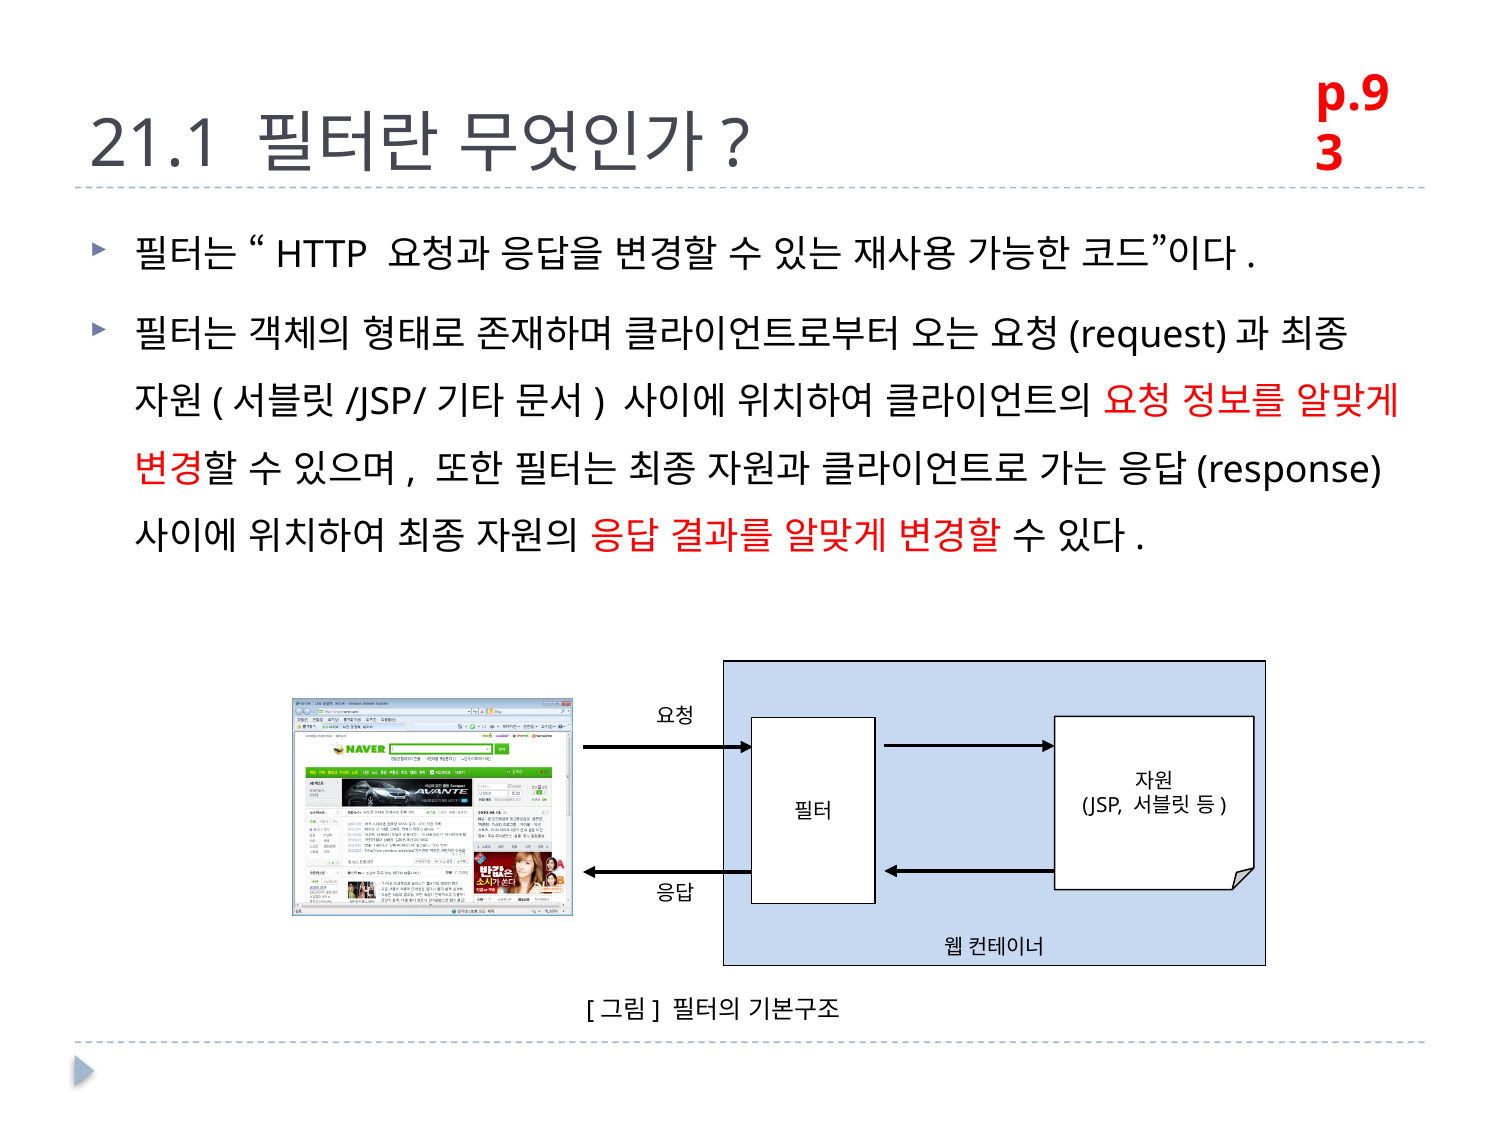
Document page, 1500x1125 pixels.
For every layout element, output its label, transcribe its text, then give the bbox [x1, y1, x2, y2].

text_box 응답 [615, 885, 735, 919]
text_box [그림] 필터의 기본구조 [571, 985, 856, 1031]
text_box 자원 (JSP, 서블릿 등) [1054, 716, 1254, 890]
picture [292, 698, 573, 916]
title 21.1 필터란 무엇인가? [75, 24, 1425, 188]
text_box 필터 [751, 717, 875, 904]
list 필터는 “HTTP 요청과 응답을 변경할 수 있는 재사용 가능한 코드”이다. 필터는 객체의 형태로 존재하며 클라이언트로부터 오는 요청(request)과 최종 자원(서블릿/JSP/기타 문서) 사이에 위치하여 클라이언트의 요청 정보를 알맞게 변경할 수 있으며, 또한 필터는 최종 자원과 클라이언트로 가는 응답(response) 사이에 위치하여 최종 자원의 응답 결과를 알맞게 변경할 수 있다. [75, 200, 1425, 1010]
text_box 웹 컨테이너 [723, 660, 1266, 966]
text_box p.93 [1300, 53, 1430, 188]
text_box 요청 [615, 695, 735, 743]
